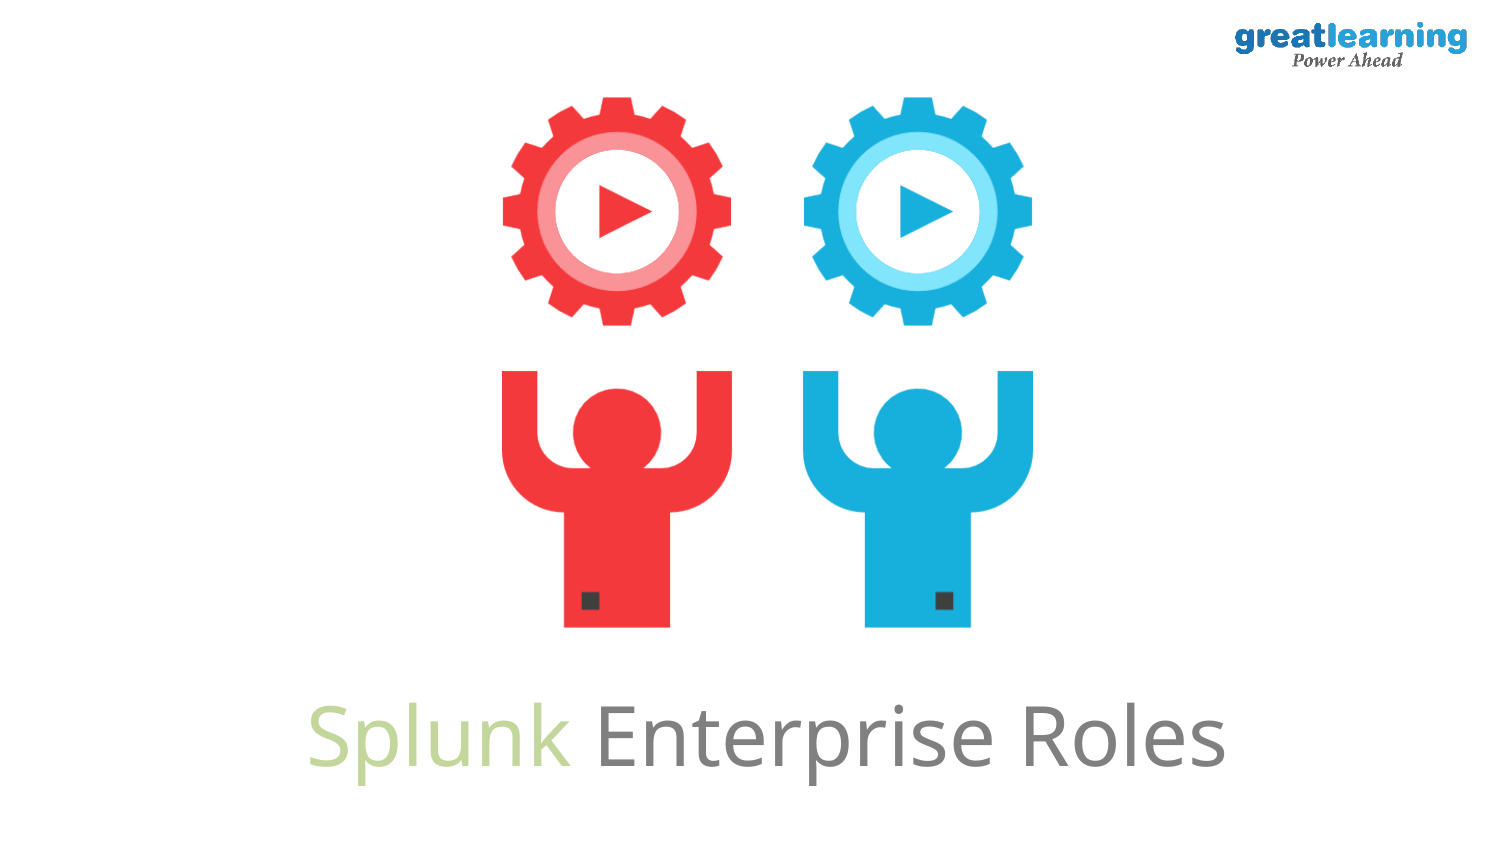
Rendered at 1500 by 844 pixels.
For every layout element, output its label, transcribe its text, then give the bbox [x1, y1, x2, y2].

picture [502, 97, 1033, 629]
picture [1234, 19, 1467, 68]
text_box Splunk Enterprise Roles [242, 658, 1294, 821]
